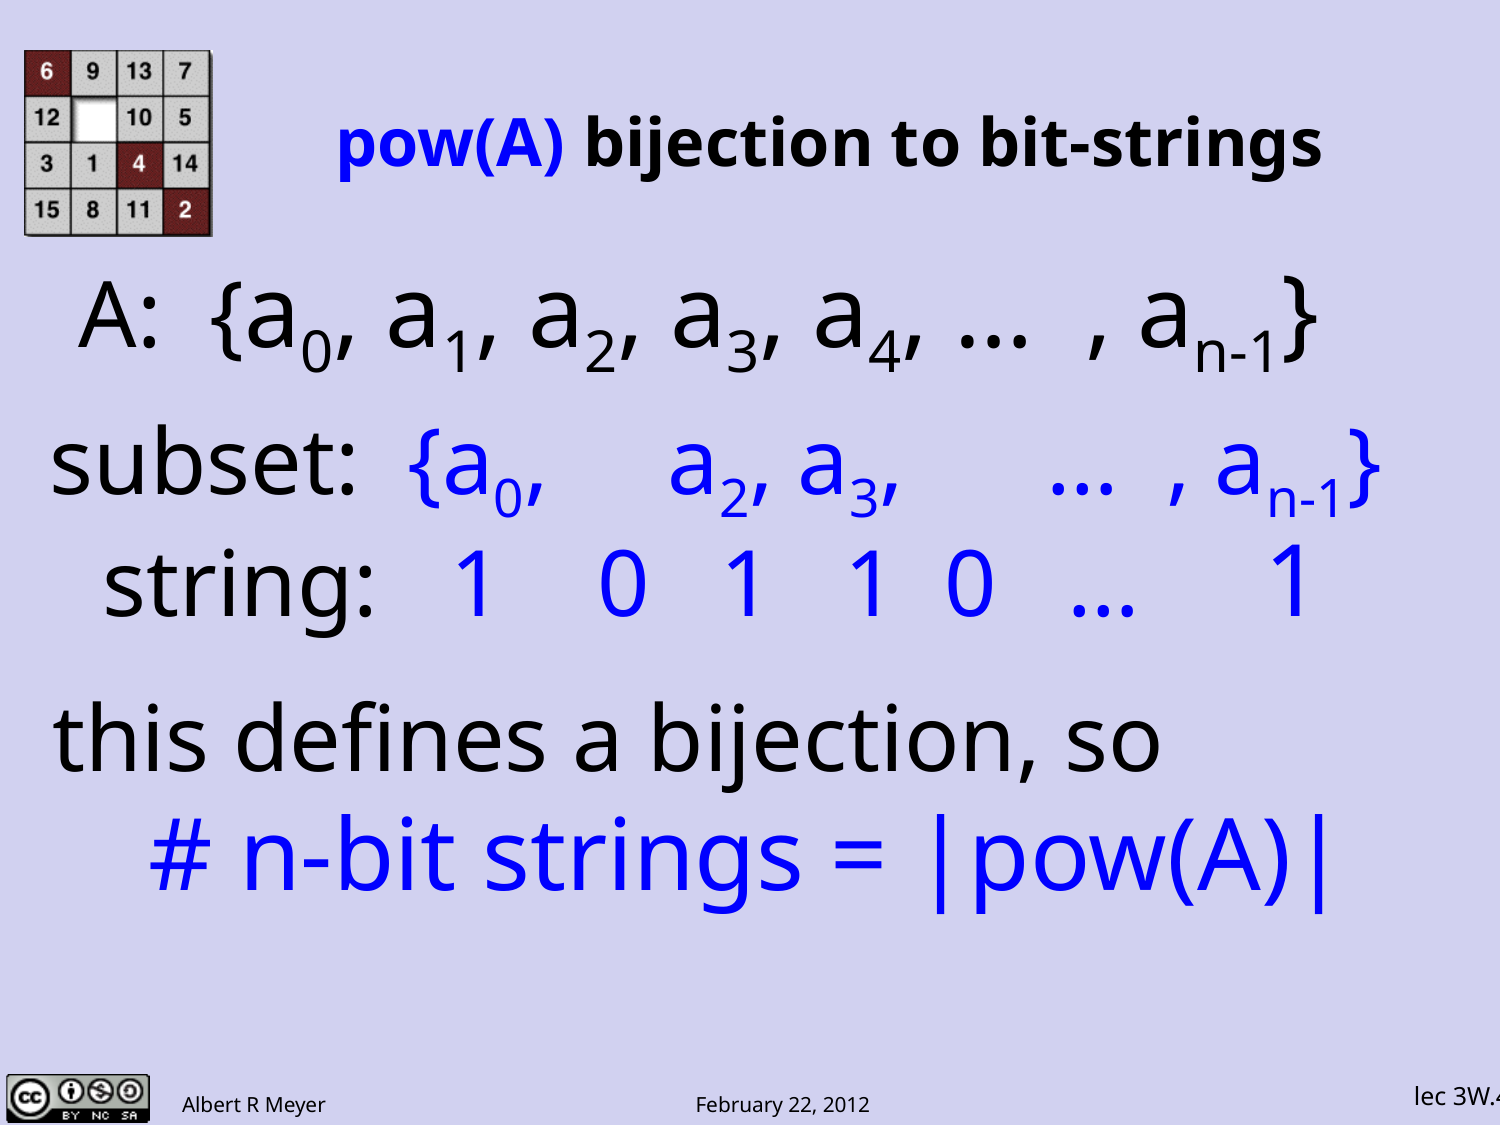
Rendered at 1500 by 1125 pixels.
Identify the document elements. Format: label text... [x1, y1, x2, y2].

text_box A : {a0, a1, a2, a3, a4, … , an-1} [63, 240, 1433, 392]
picture [24, 50, 213, 237]
picture [6, 1074, 150, 1123]
title pow(A) bijection to bit-strings [237, 49, 1405, 230]
text_box this defines a bijection, so # n-bit strings = |pow(A)| [37, 672, 1458, 918]
text_box subset: {a0, a2, a3, … , an-1} [34, 395, 1463, 536]
text_box string: 1 0 1 1 0 … 1 [87, 536, 1463, 644]
